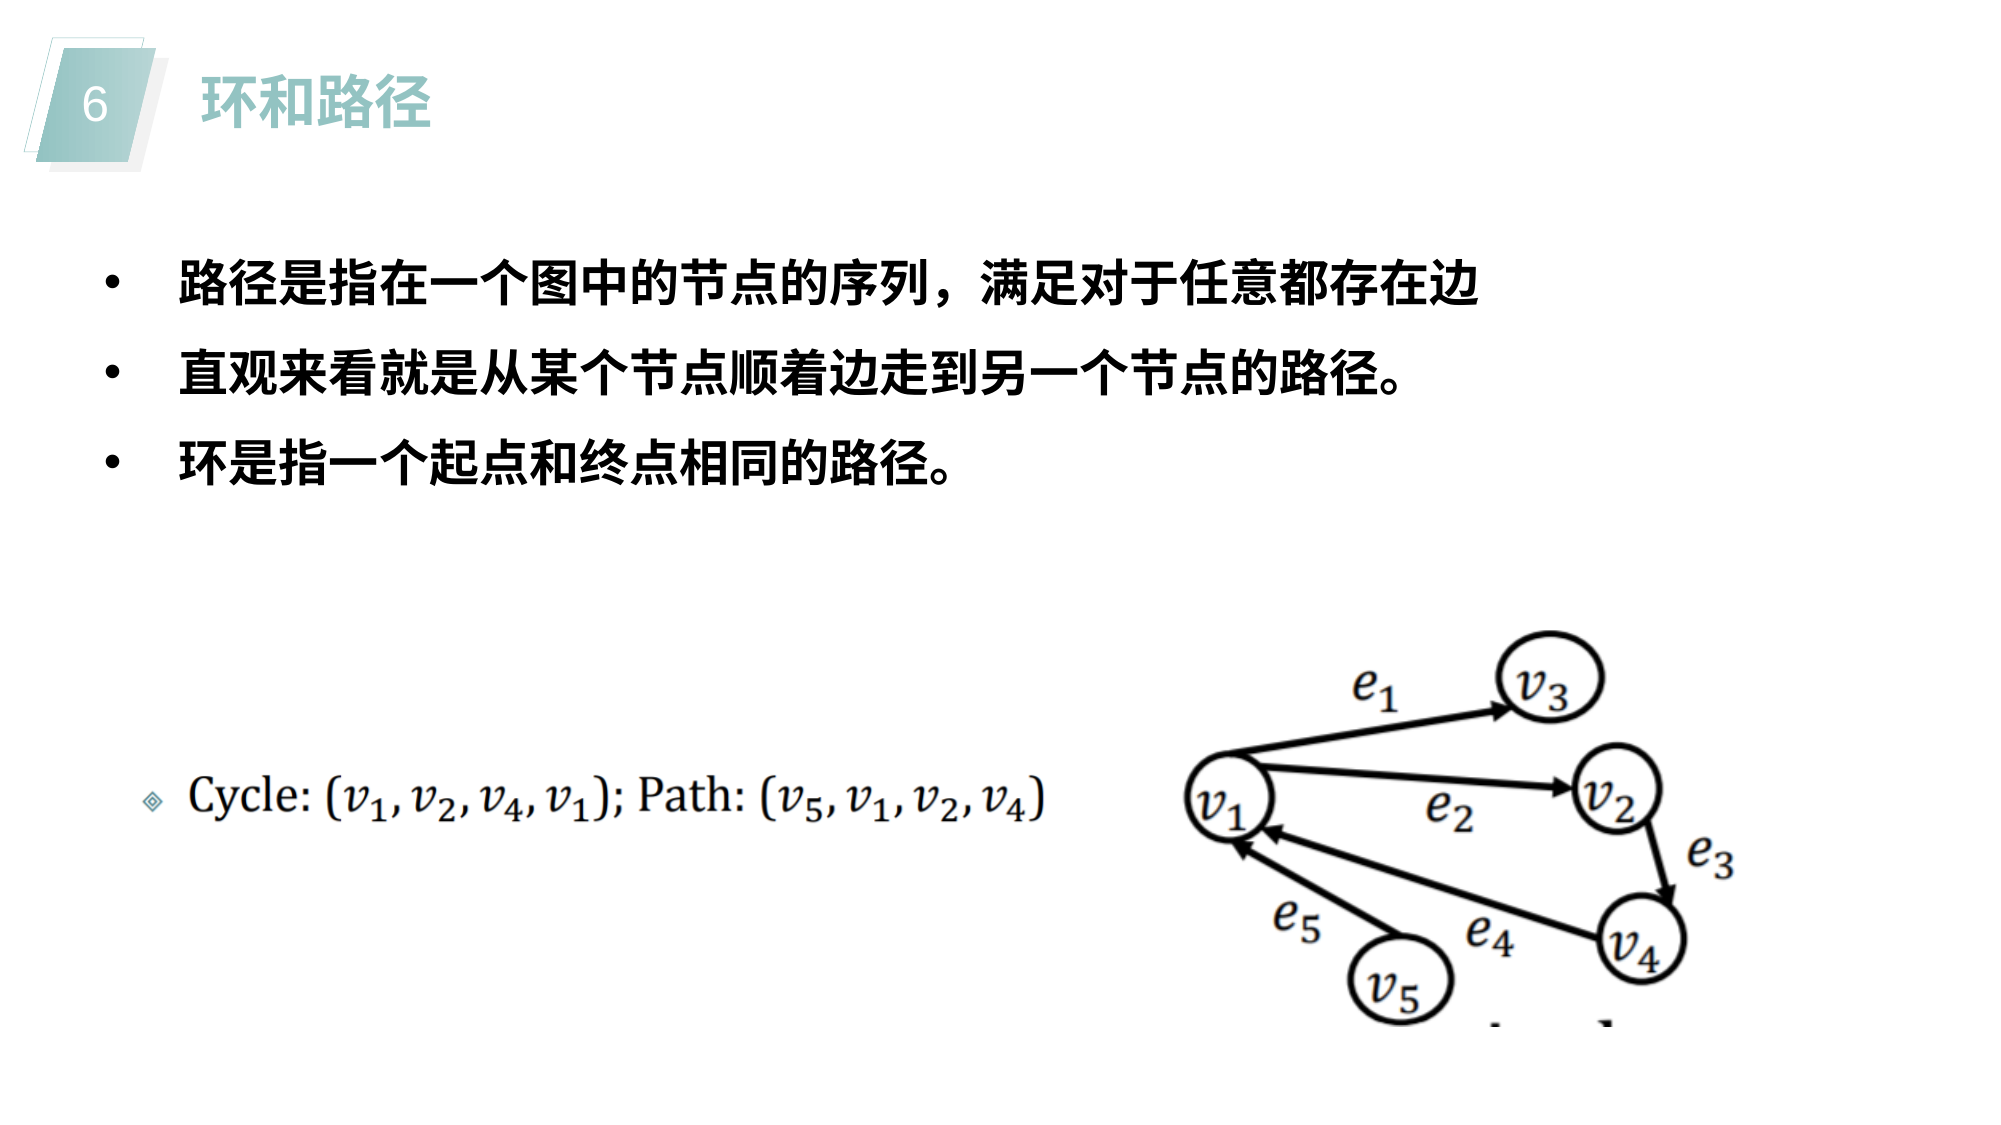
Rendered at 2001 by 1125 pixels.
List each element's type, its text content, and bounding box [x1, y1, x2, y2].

picture [123, 754, 1066, 838]
picture [1180, 629, 1749, 1027]
text_box 环和路径 [185, 58, 576, 143]
